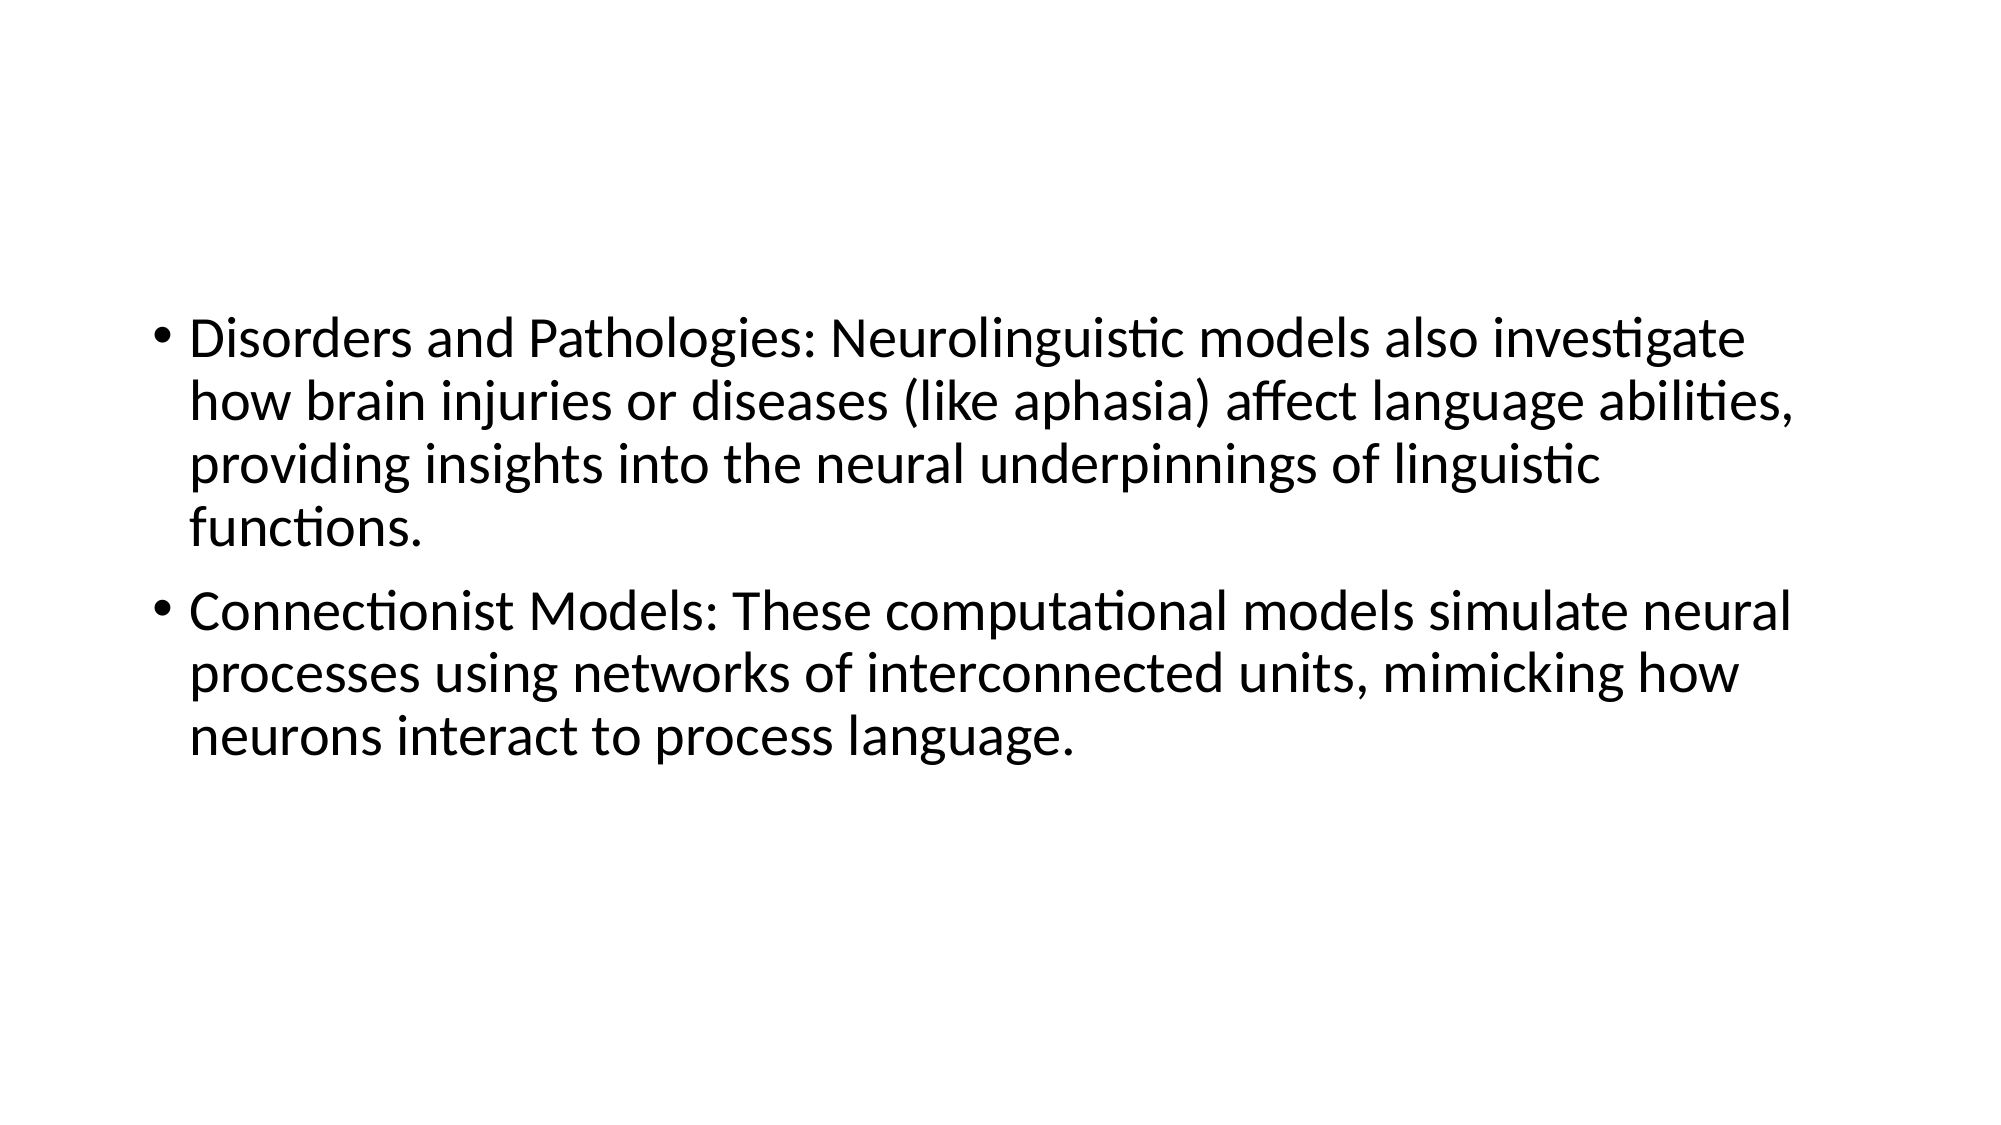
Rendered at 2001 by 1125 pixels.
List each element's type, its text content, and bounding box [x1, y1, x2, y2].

list Disorders and Pathologies: Neurolinguistic models also investigate how brain injuries or diseases (like aphasia) affect language abilities, providing insights into the neural underpinnings of linguistic functions. Connectionist Models: These computational models simulate neural processes using networks of interconnected units, mimicking how neurons interact to process language. [137, 299, 1863, 1014]
